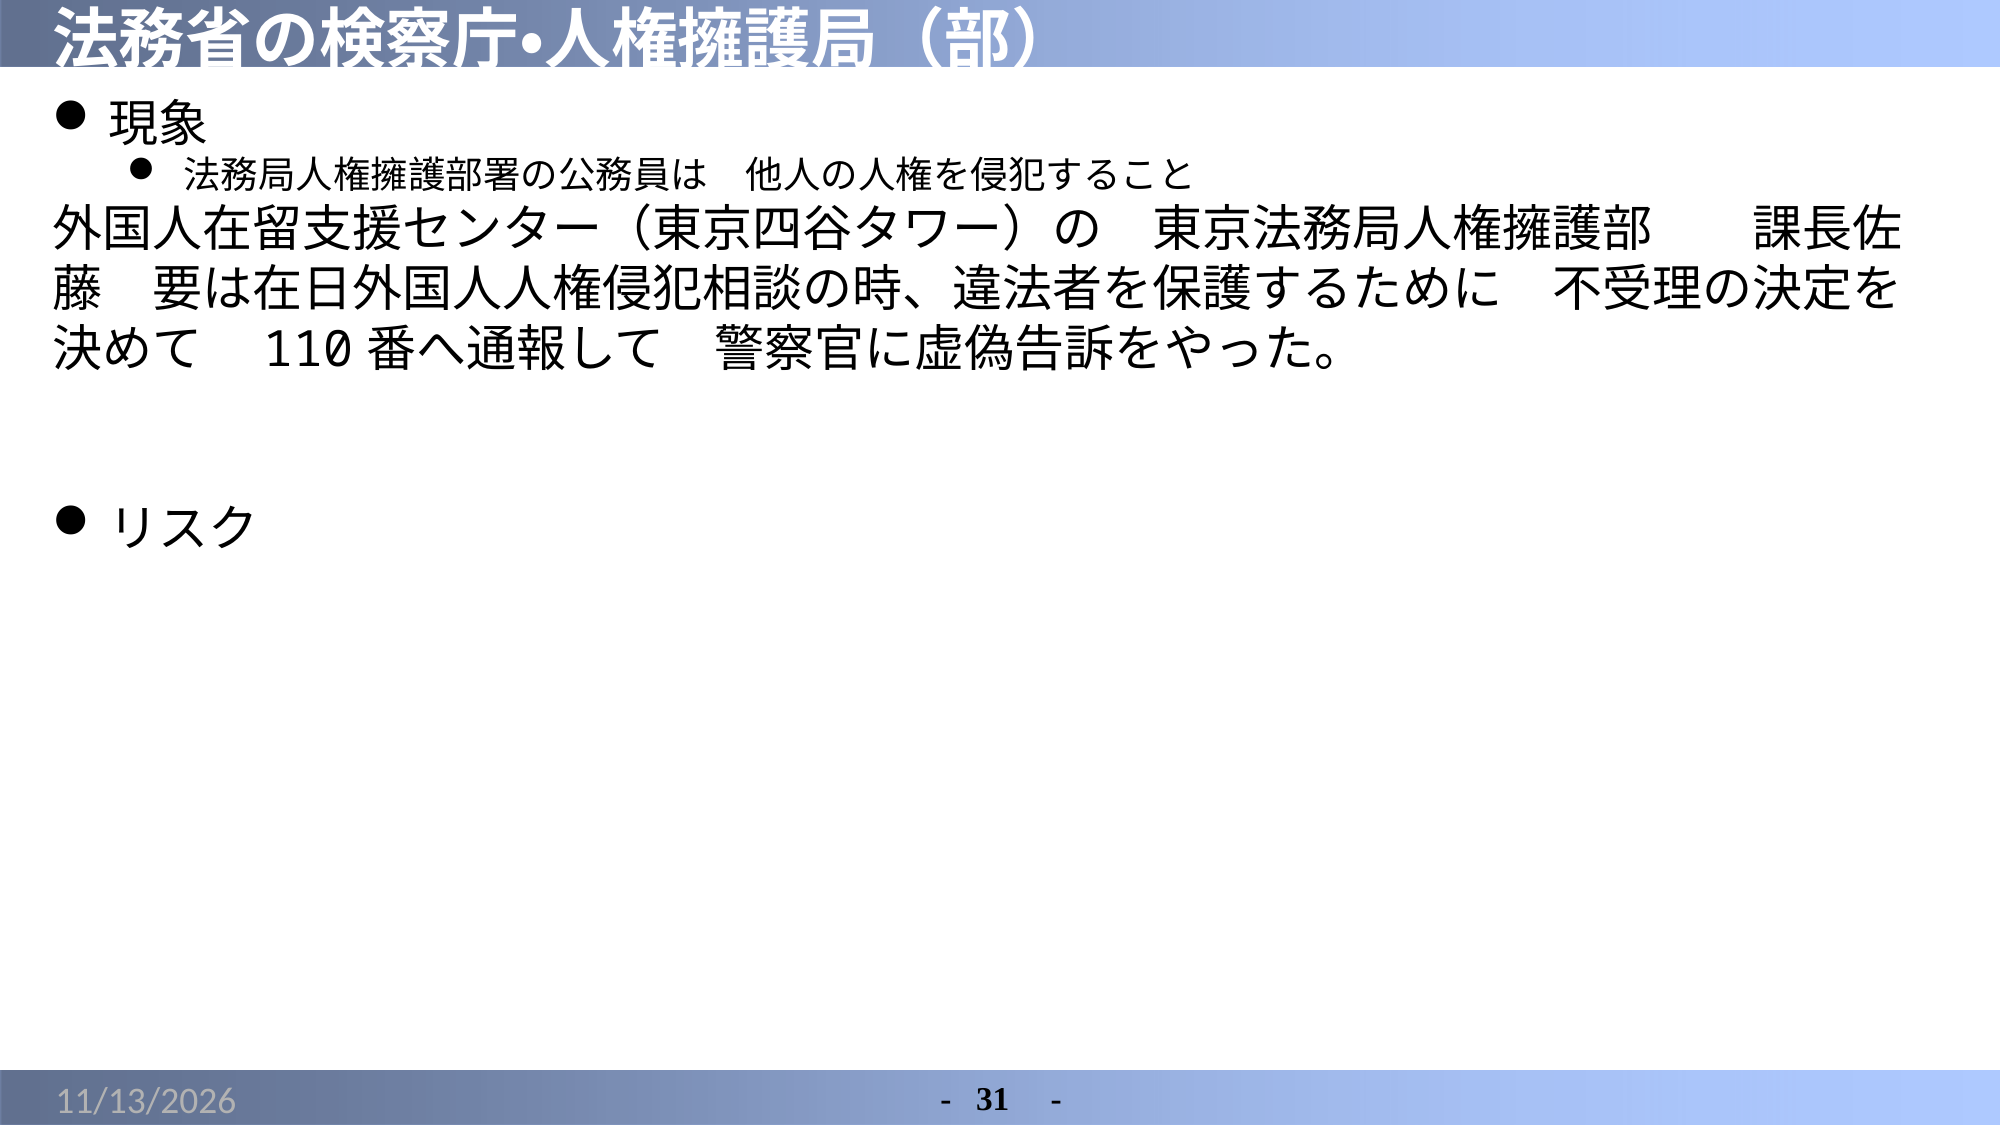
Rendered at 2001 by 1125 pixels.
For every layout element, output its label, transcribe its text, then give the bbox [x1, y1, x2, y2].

slide_number - 31 - [935, 1078, 1065, 1117]
title 法務省の検察庁・人権擁護局（部） [52, 0, 1946, 78]
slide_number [55, 1076, 516, 1122]
list 現象 法務局人権擁護部署の公務員は 他人の人権を侵犯すること 外国人在留支援センター（東京四谷タワー）の 東京法務局人権擁護部 課長佐藤 要は在日外国人人権侵犯相談の時、違法者を保護するために 不受理の決定を決めて 110番へ通報して 警察官に虚偽告訴をやった。 リスク [52, 91, 1946, 758]
